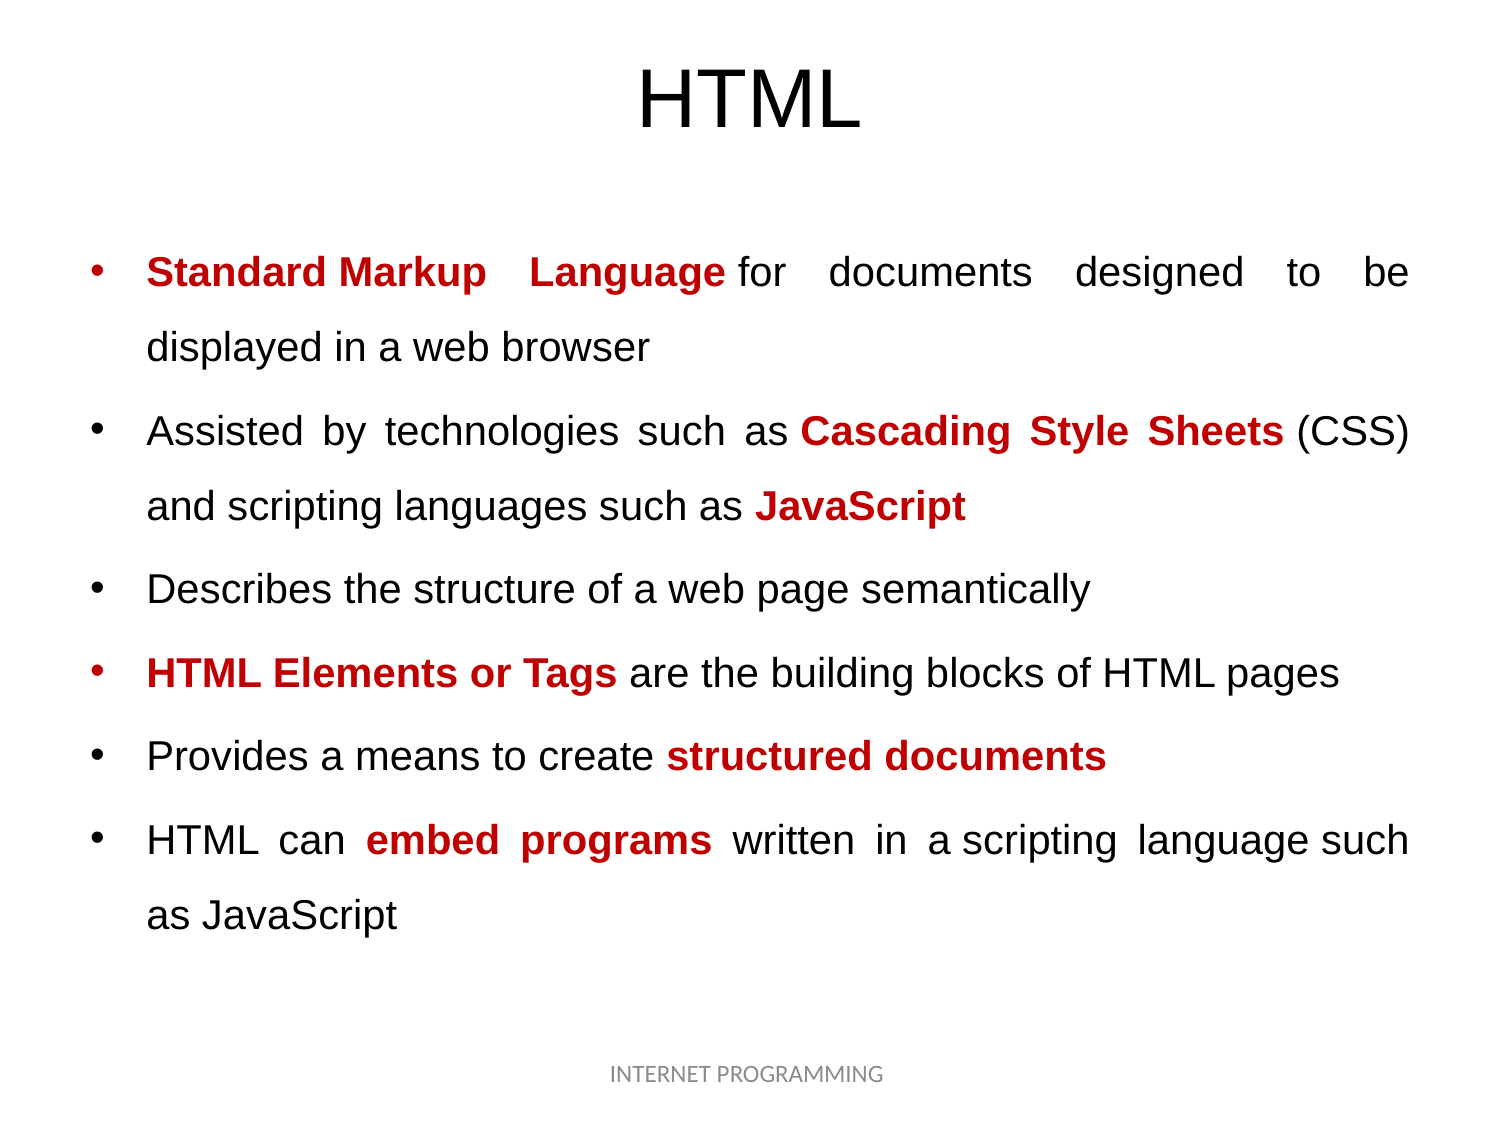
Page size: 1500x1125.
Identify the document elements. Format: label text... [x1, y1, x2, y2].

footer INTERNET PROGRAMMING [512, 1042, 988, 1103]
list Standard Markup Language for documents designed to be displayed in a web browser Assisted by technologies such as Cascading Style Sheets (CSS) and scripting languages such as JavaScript Describes the structure of a web page semantically HTML Elements or Tags are the building blocks of HTML pages Provides a means to create structured documents HTML can embed programs written in a scripting language such as JavaScript [75, 212, 1425, 1005]
title HTML [75, 0, 1425, 188]
